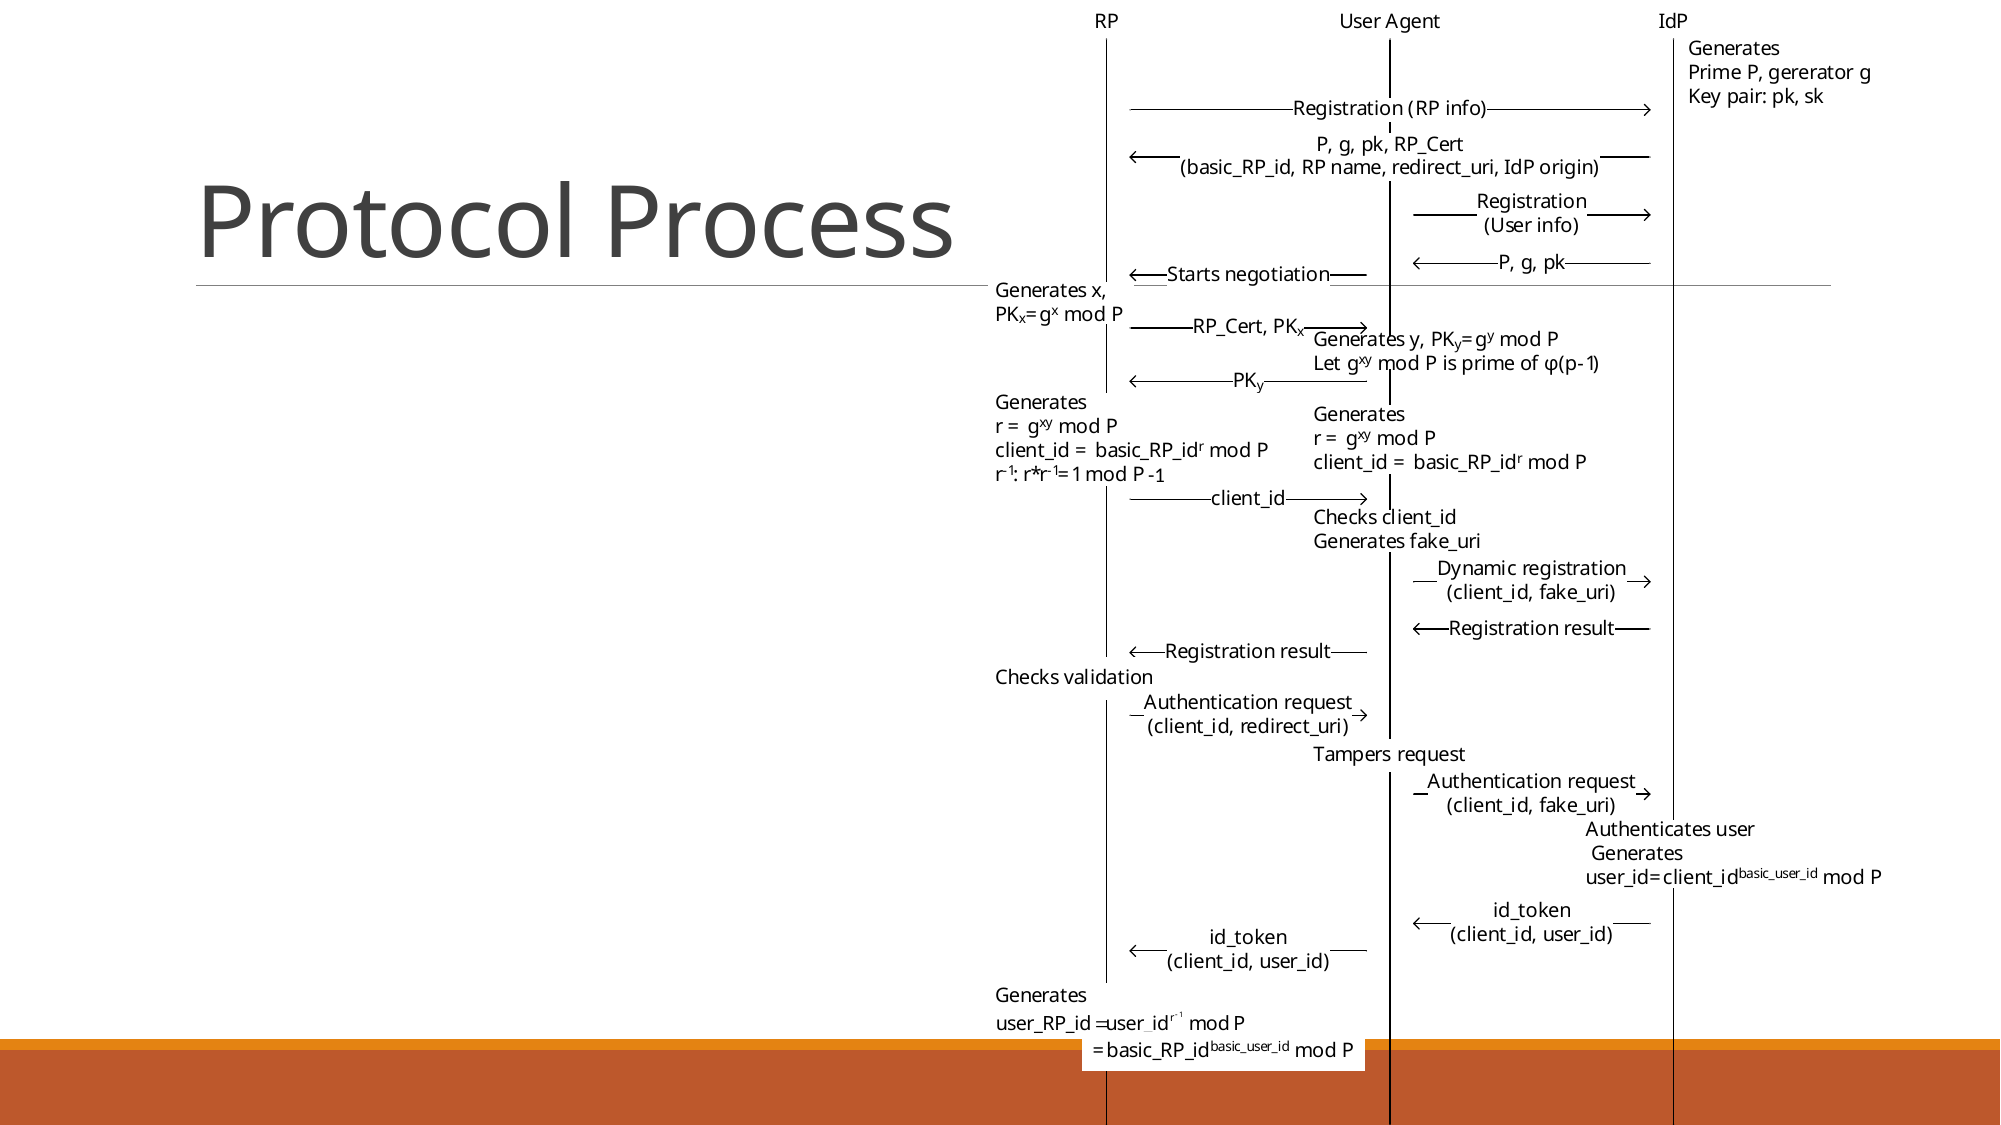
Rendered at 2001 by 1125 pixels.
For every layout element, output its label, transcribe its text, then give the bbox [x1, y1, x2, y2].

title Protocol Process [180, 47, 979, 285]
picture [982, 0, 1903, 1125]
